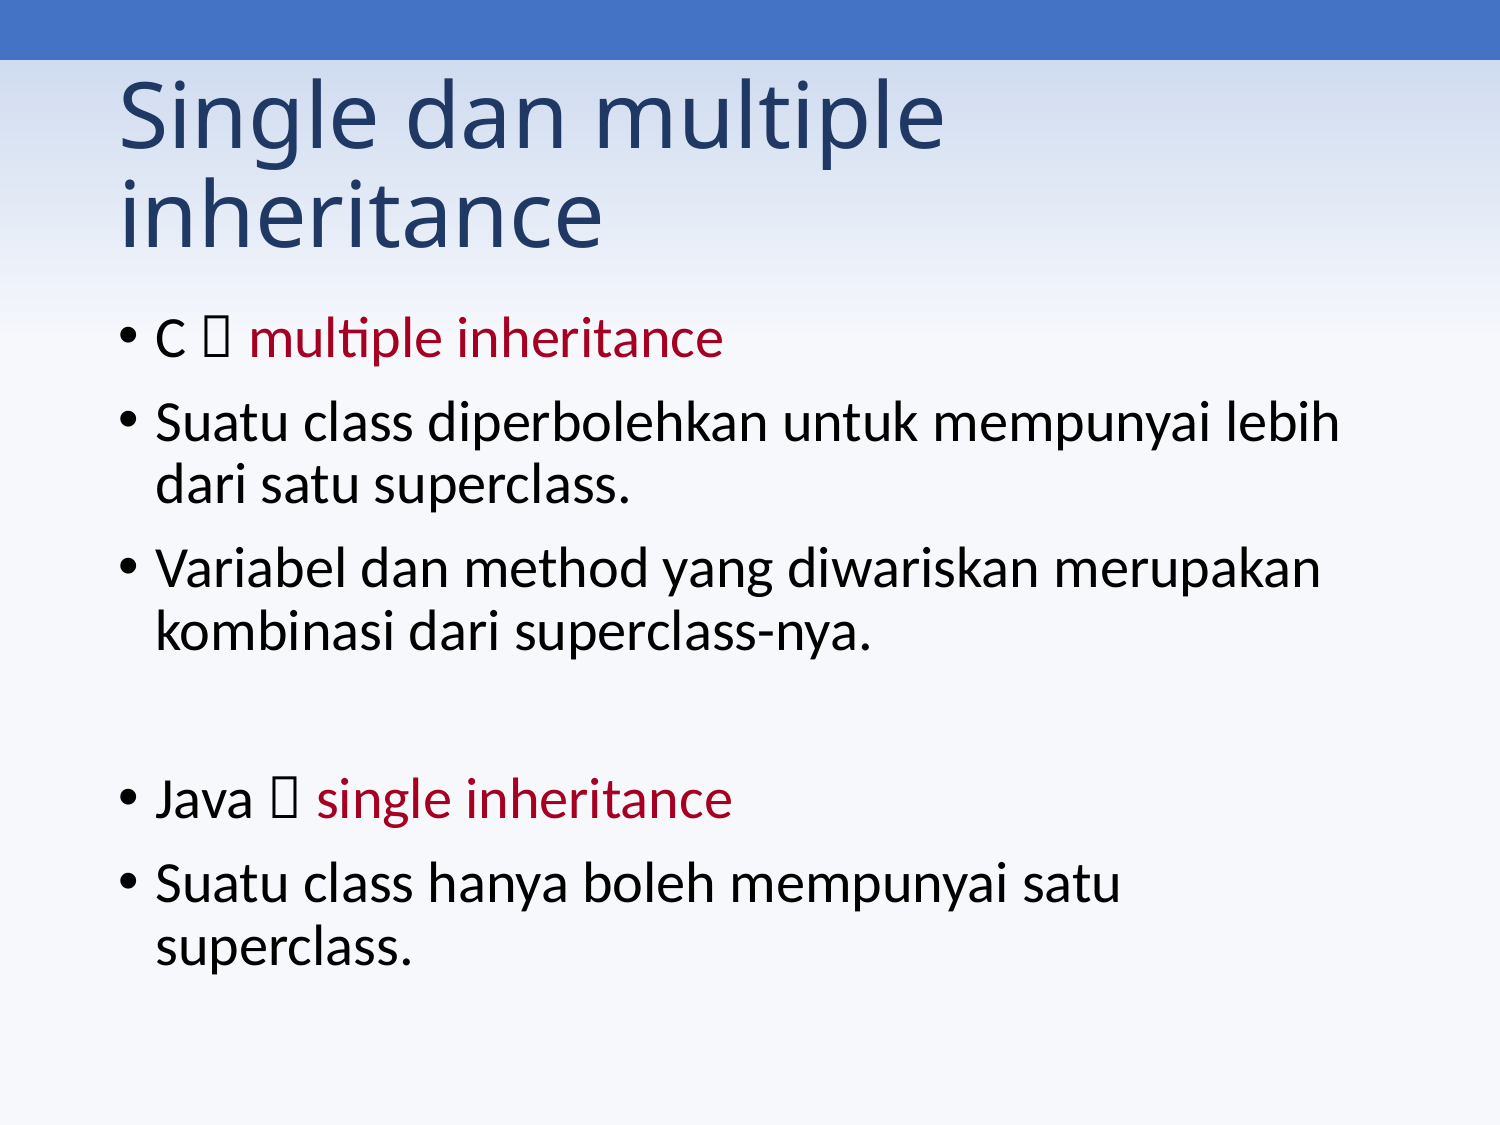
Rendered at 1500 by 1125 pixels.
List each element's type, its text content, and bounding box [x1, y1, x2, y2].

title Single dan multiple inheritance [103, 59, 1397, 278]
list C  multiple inheritance Suatu class diperbolehkan untuk mempunyai lebih dari satu superclass. Variabel dan method yang diwariskan merupakan kombinasi dari superclass-nya. Java  single inheritance Suatu class hanya boleh mempunyai satu superclass. [103, 299, 1397, 1014]
